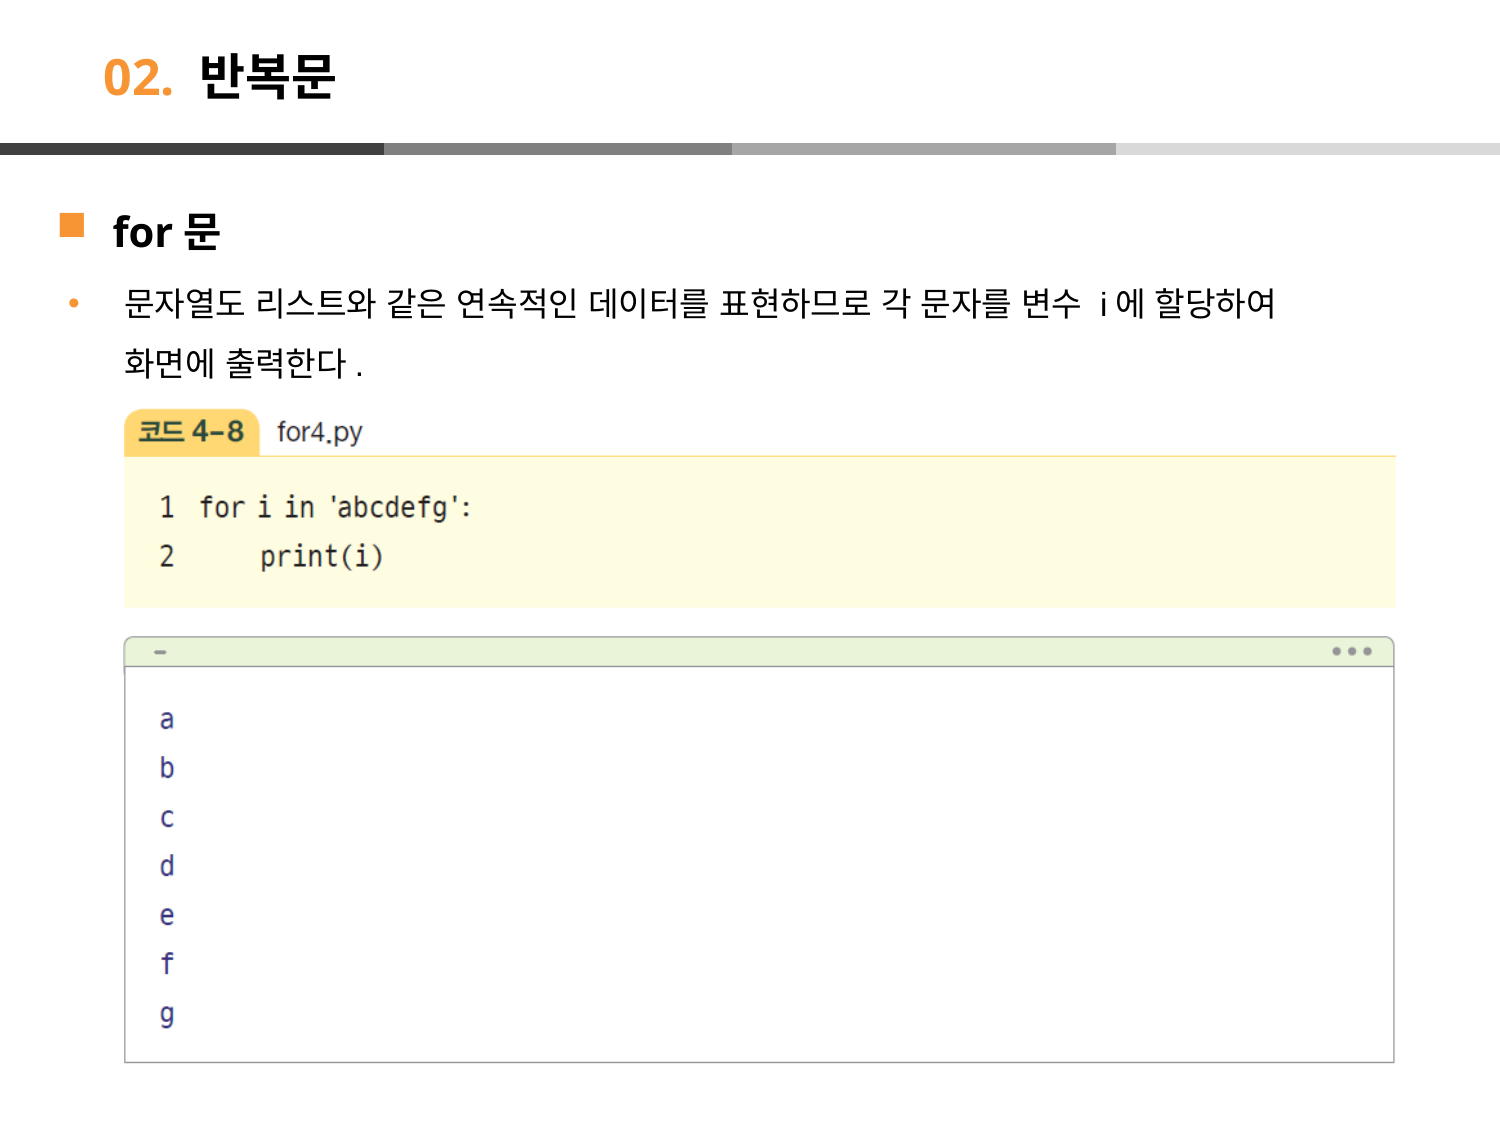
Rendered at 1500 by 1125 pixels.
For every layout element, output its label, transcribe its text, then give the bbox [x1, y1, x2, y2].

list for문 [41, 172, 1389, 268]
text_box 문자열도 리스트와 같은 연속적인 데이터를 표현하므로 각 문자를 변수 i에 할당하여 화면에 출력한다. [53, 255, 1329, 386]
title 02. 반복문 [88, 30, 1211, 121]
picture [123, 408, 1396, 1071]
